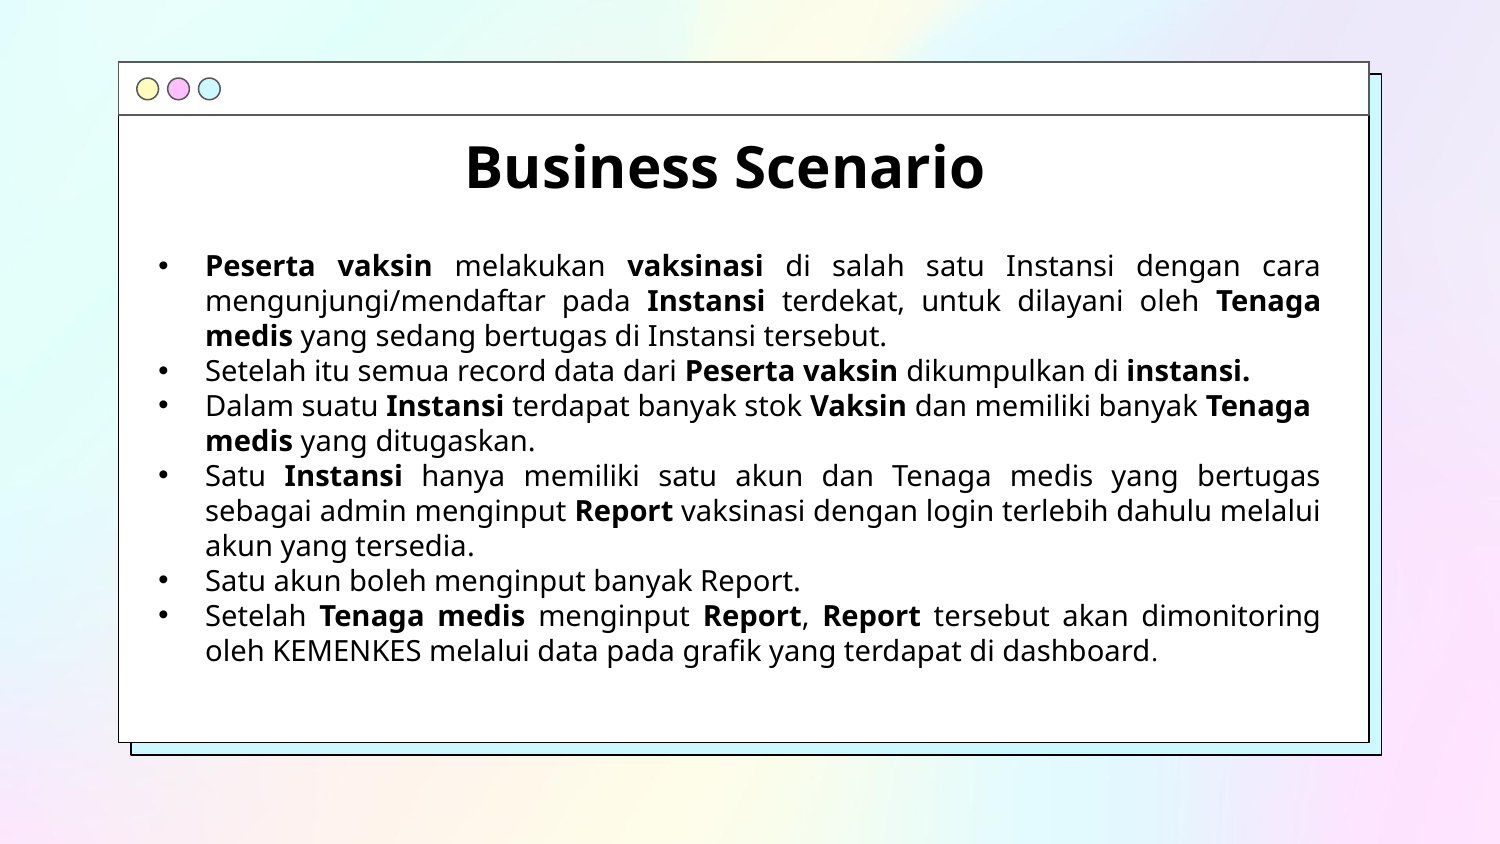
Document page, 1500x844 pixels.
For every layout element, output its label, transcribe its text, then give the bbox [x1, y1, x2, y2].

text_box Peserta vaksin melakukan vaksinasi di salah satu Instansi dengan cara mengunjungi/mendaftar pada Instansi terdekat, untuk dilayani oleh Tenaga medis yang sedang bertugas di Instansi tersebut. Setelah itu semua record data dari Peserta vaksin dikumpulkan di instansi. Dalam suatu Instansi terdapat banyak stok Vaksin dan memiliki banyak Tenaga medis yang ditugaskan. Satu Instansi hanya memiliki satu akun dan Tenaga medis yang bertugas sebagai admin menginput Report vaksinasi dengan login terlebih dahulu melalui akun yang tersedia. Satu akun boleh menginput banyak Report. Setelah Tenaga medis menginput Report, Report tersebut akan dimonitoring oleh KEMENKES melalui data pada grafik yang terdapat di dashboard. [143, 239, 1337, 710]
picture [0, 0, 1500, 844]
title Business Scenario [368, 113, 1082, 218]
